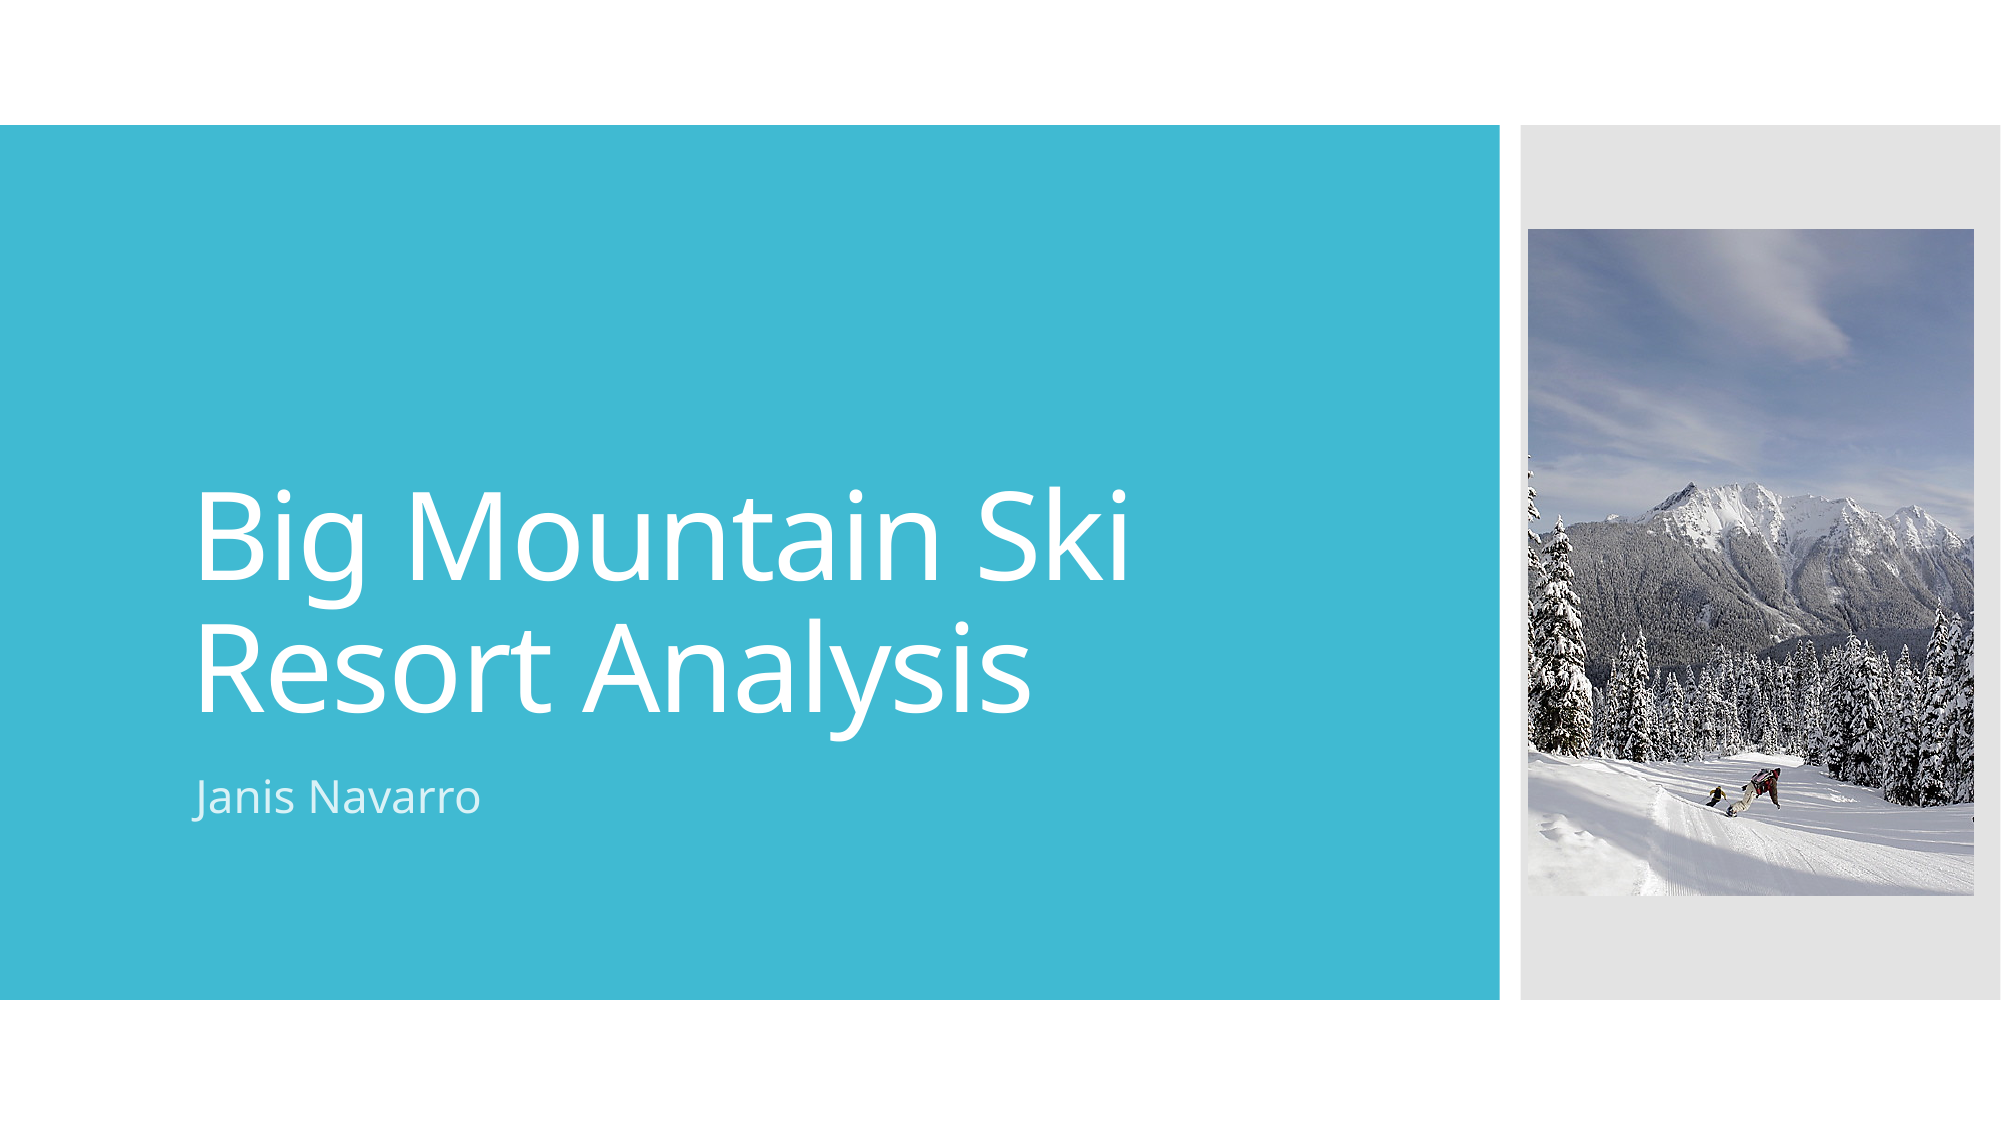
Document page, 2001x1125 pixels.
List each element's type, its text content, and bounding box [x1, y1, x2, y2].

subtitle Janis Navarro [180, 766, 1381, 917]
picture [1527, 228, 1974, 897]
title Big Mountain Ski Resort Analysis [175, 213, 1376, 747]
